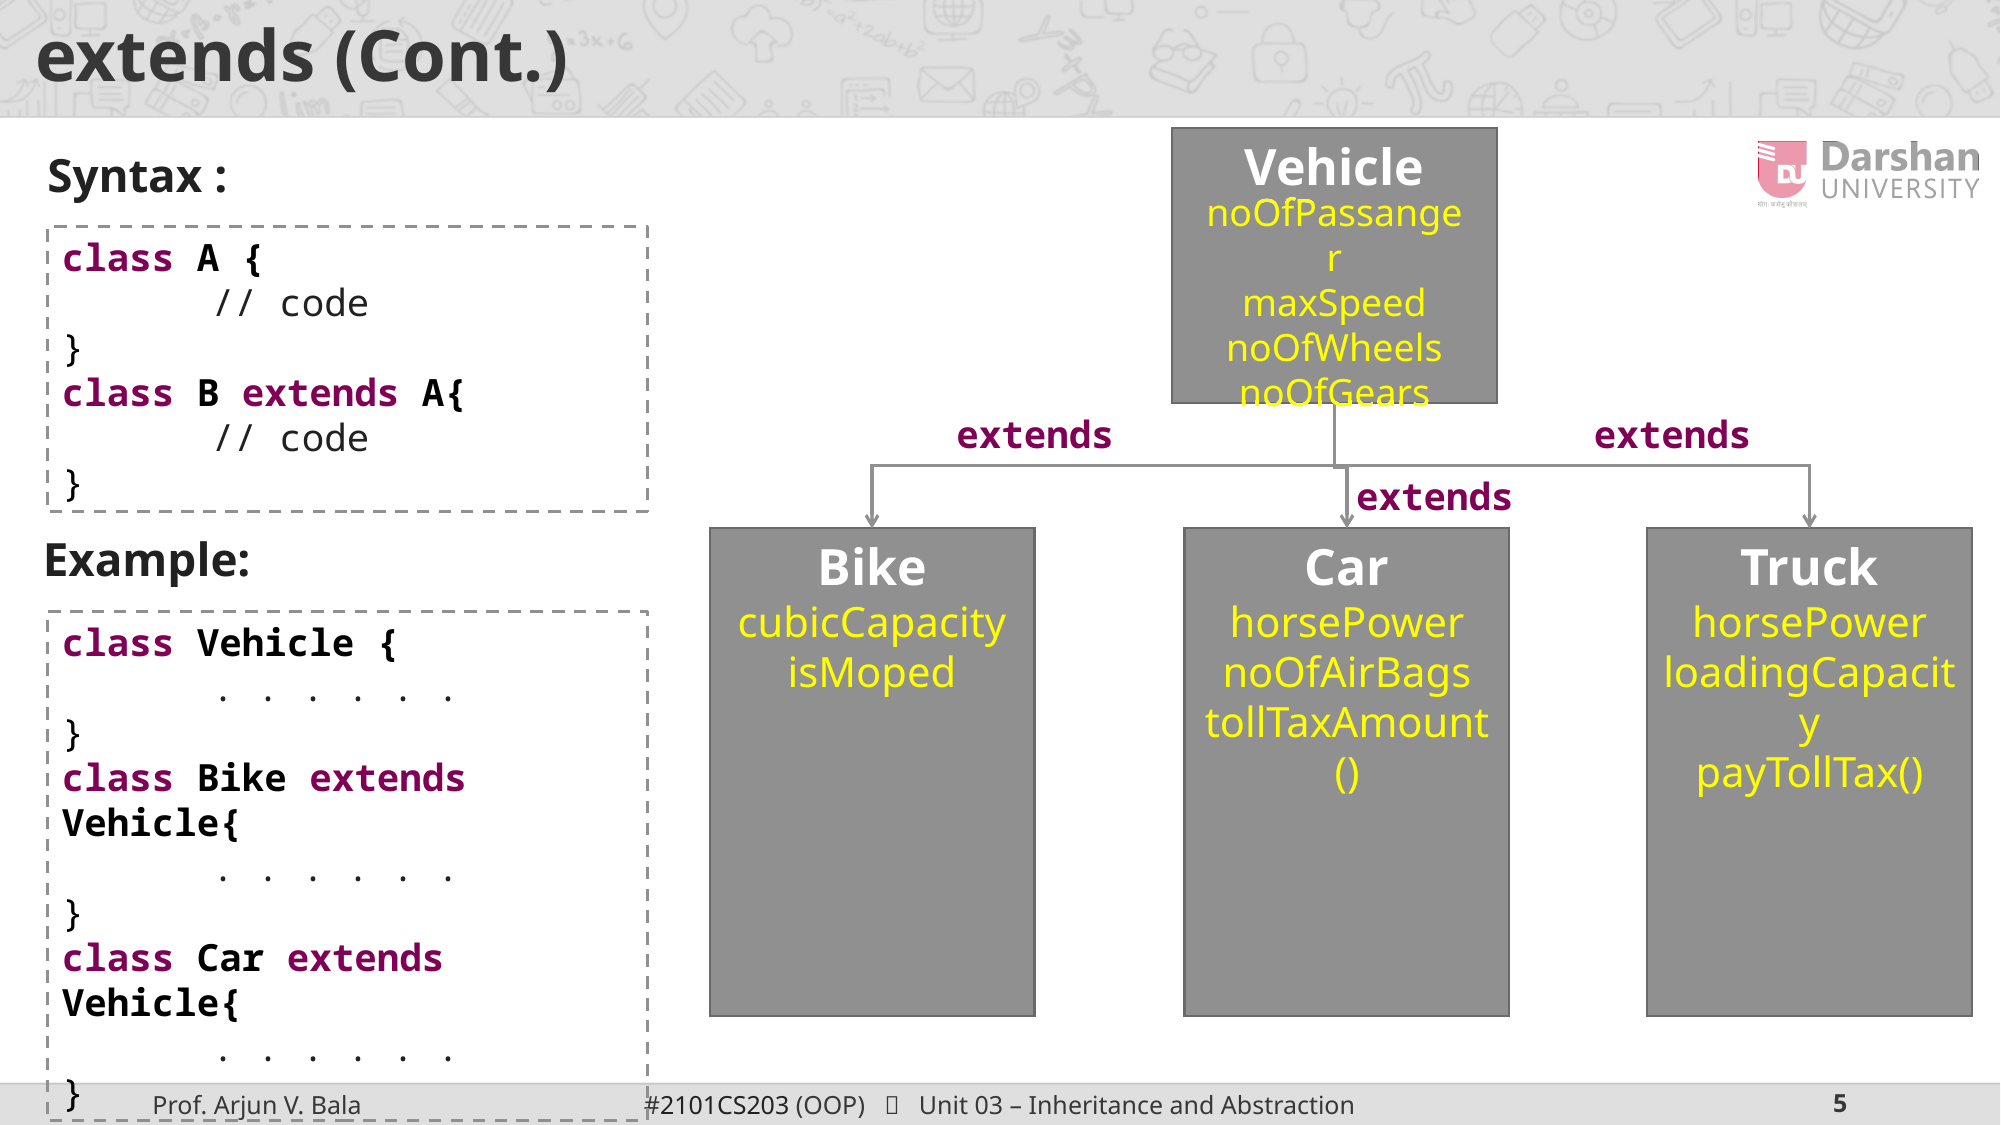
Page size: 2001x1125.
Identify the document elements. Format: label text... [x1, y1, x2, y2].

text_box extends [1341, 465, 1509, 526]
text_box Truck horsePower loadingCapacity payTollTax() [1646, 527, 1973, 1017]
text_box noOfPassanger maxSpeed noOfWheels noOfGears [1183, 202, 1485, 401]
text_box Bike cubicCapacity isMoped [709, 527, 1036, 1017]
title extends (Cont.) [0, 0, 2000, 117]
text_box extends [941, 403, 1040, 464]
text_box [1509, 228, 1635, 704]
text_box Vehicle [1171, 127, 1498, 404]
text_box Example: [28, 523, 266, 594]
text_box Syntax : [32, 139, 243, 209]
text_box Car horsePower noOfAirBags tollTaxAmount() [1183, 527, 1510, 1017]
text_box class A { // code } class B extends A{ // code } [47, 226, 648, 512]
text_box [1276, 457, 1405, 471]
text_box class Vehicle { . . . . . . } class Bike extends Vehicle{ . . . . . . } class Car extends Vehicle{ . . . . . . } [47, 611, 648, 1121]
text_box extends [1635, 403, 1766, 464]
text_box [1040, 234, 1166, 698]
